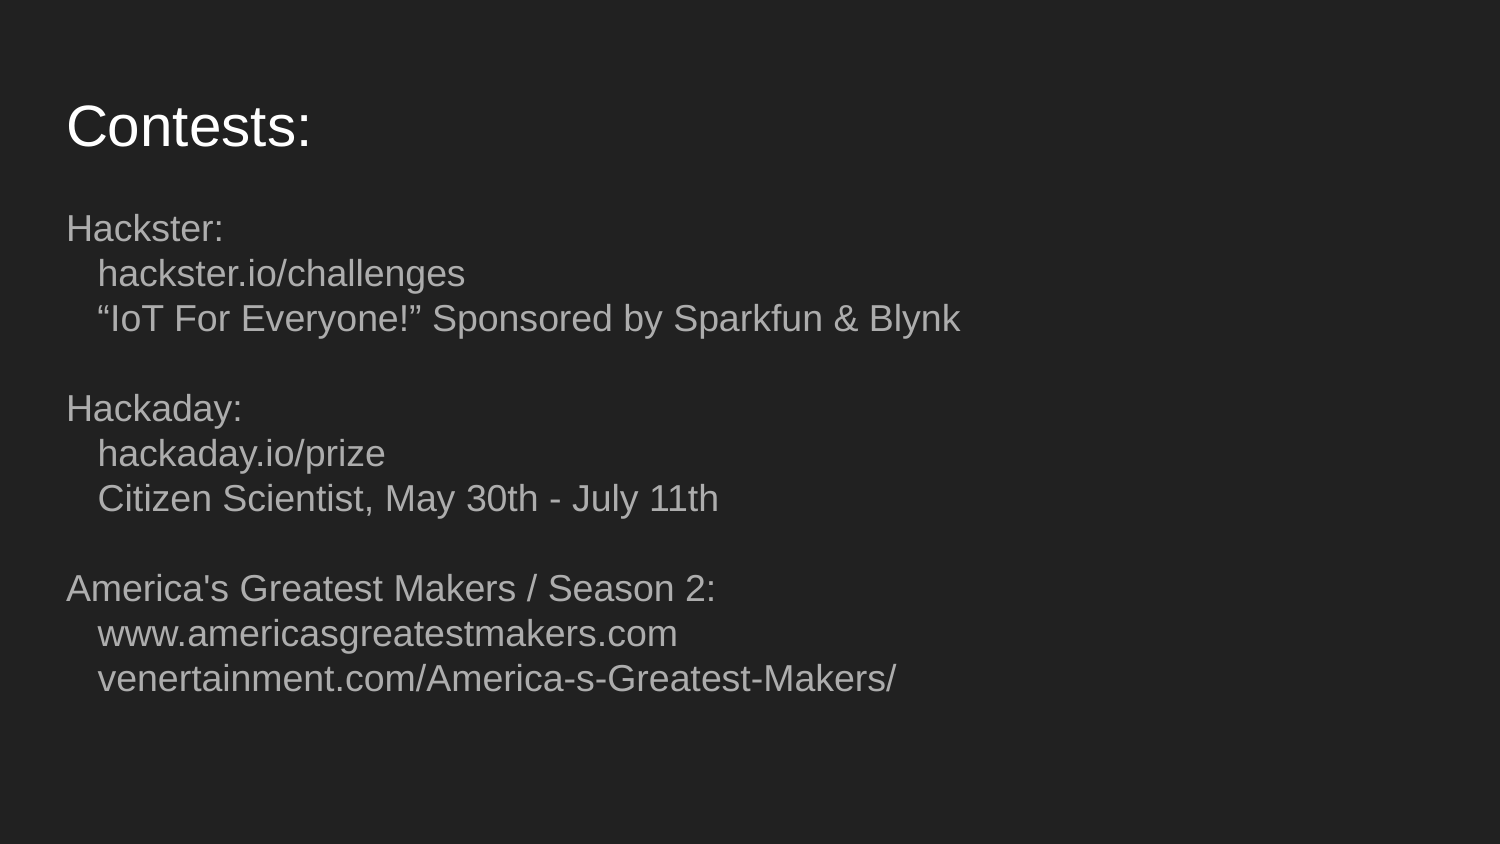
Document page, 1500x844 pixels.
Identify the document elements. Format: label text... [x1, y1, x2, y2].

title Contests: [51, 72, 1449, 167]
list Hackster: hackster.io/challenges “IoT For Everyone!” Sponsored by Sparkfun & Blynk Hackaday: hackaday.io/prize Citizen Scientist, May 30th - July 11th America's Greatest Makers / Season 2: www.americasgreatestmakers.com venertainment.com/America-s-Greatest-Makers/ [51, 189, 1449, 750]
